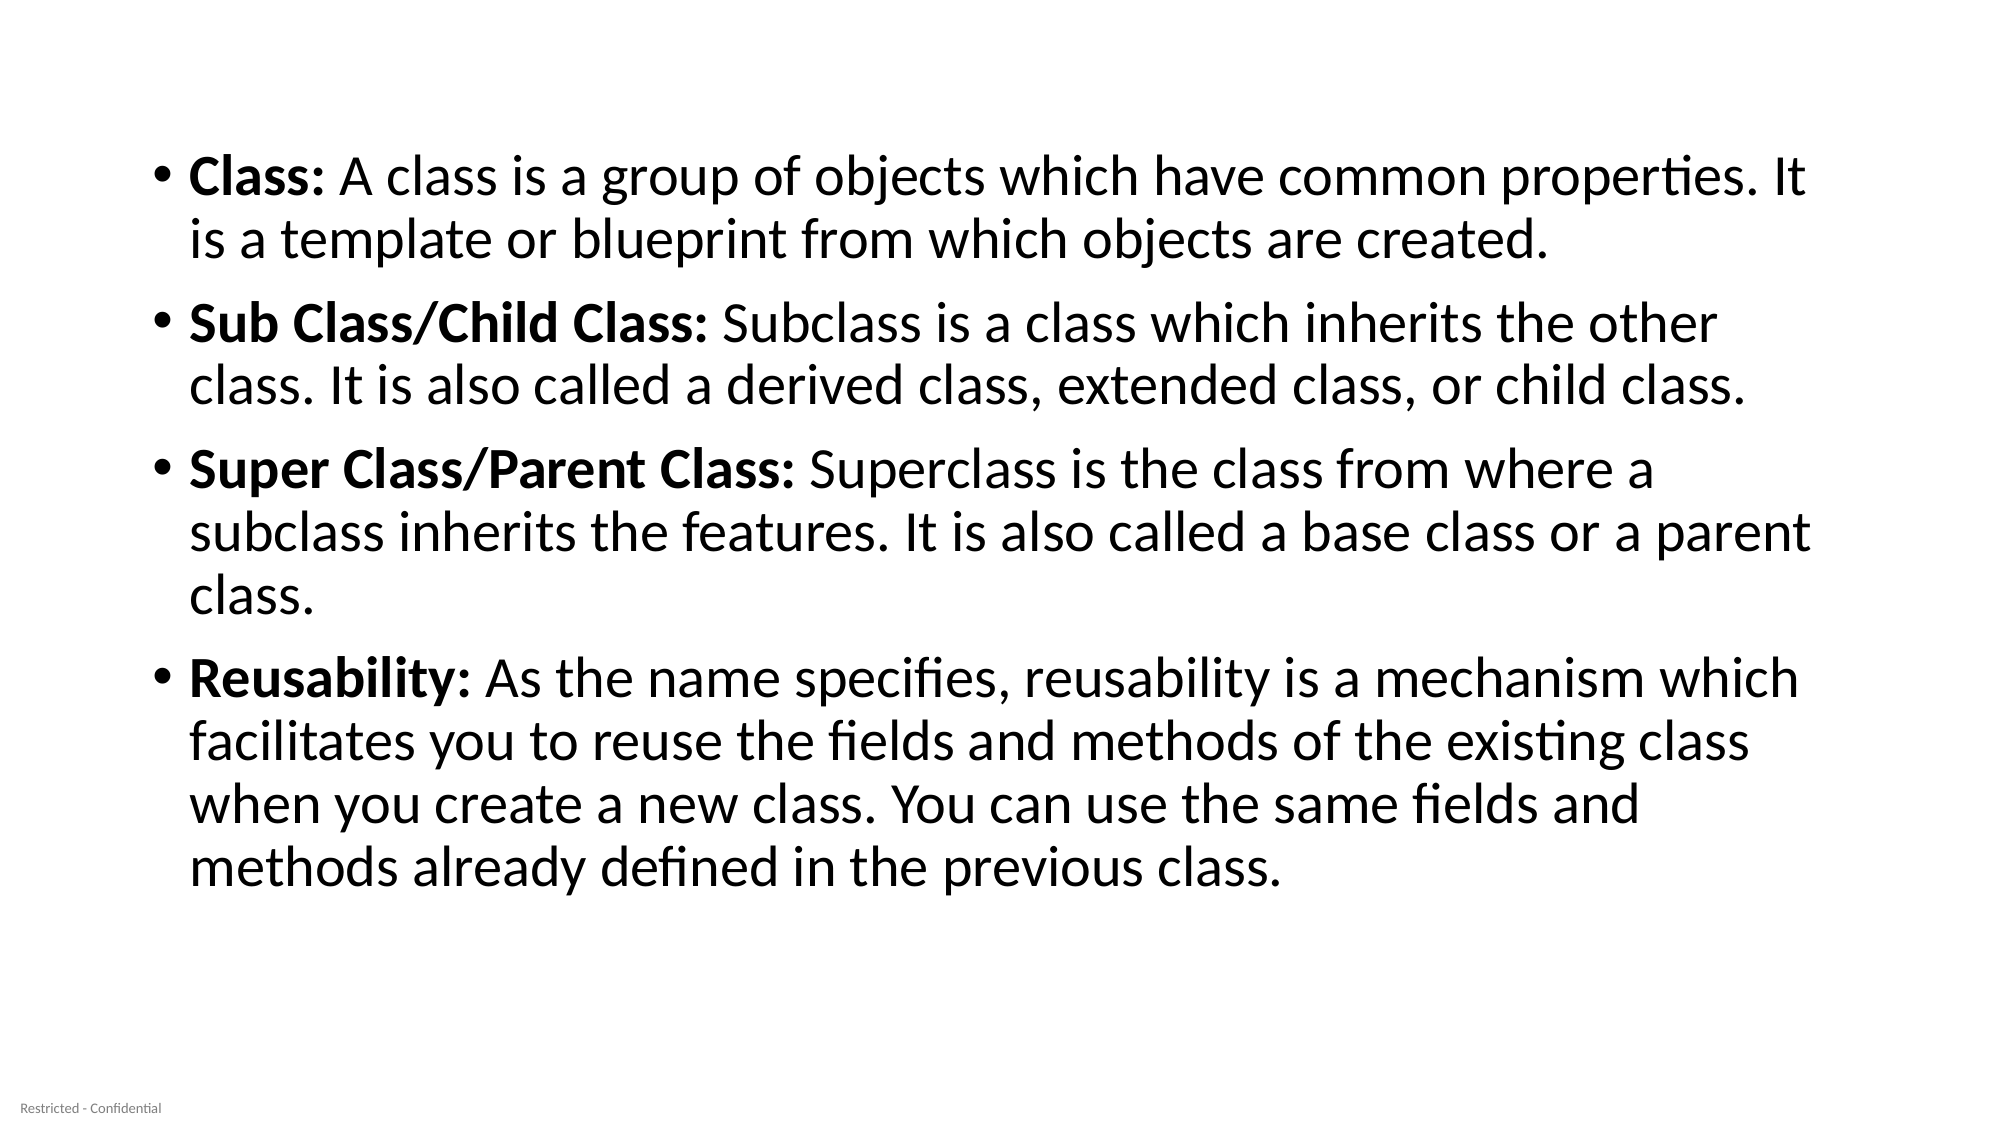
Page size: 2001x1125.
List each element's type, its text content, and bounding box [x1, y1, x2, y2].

list Class: A class is a group of objects which have common properties. It is a template or blueprint from which objects are created. Sub Class/Child Class: Subclass is a class which inherits the other class. It is also called a derived class, extended class, or child class. Super Class/Parent Class: Superclass is the class from where a subclass inherits the features. It is also called a base class or a parent class. Reusability: As the name specifies, reusability is a mechanism which facilitates you to reuse the fields and methods of the existing class when you create a new class. You can use the same fields and methods already defined in the previous class. [137, 47, 1863, 1014]
